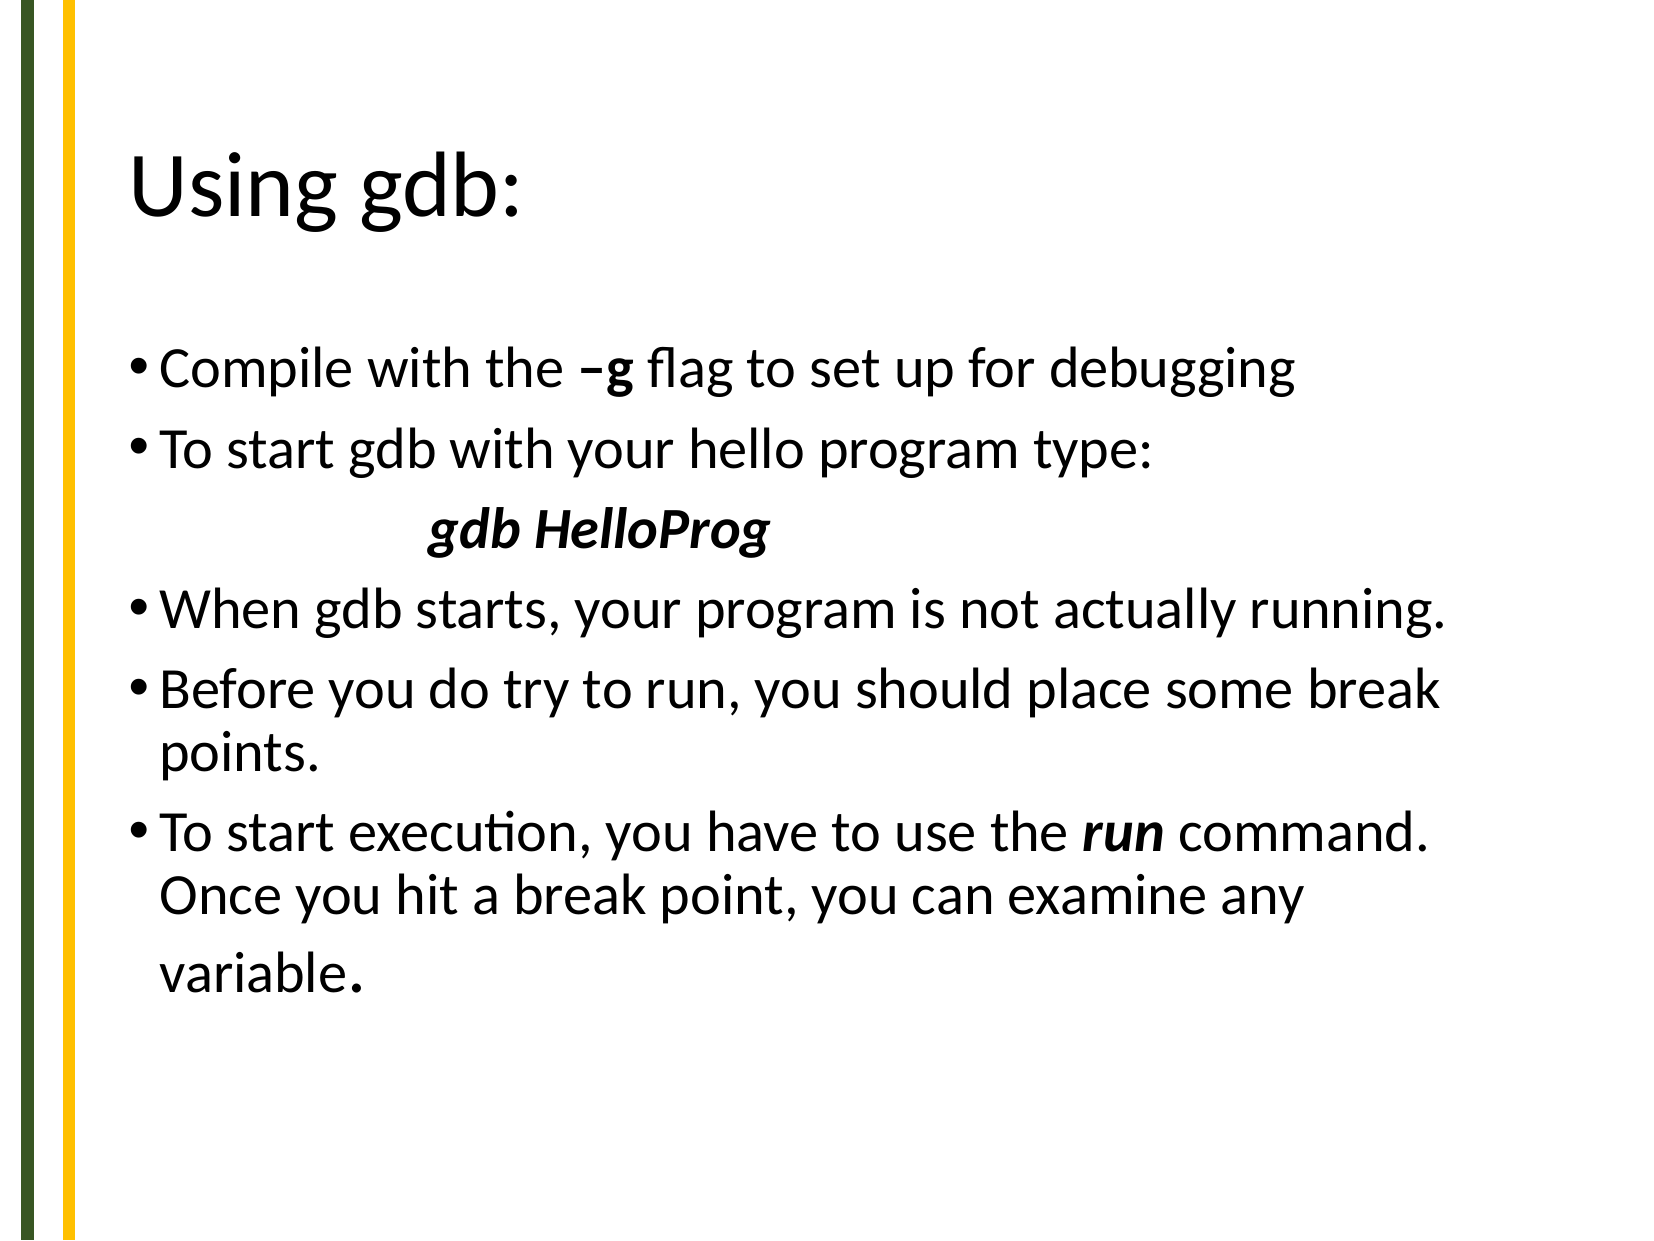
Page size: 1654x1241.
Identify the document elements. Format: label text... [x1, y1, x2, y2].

list Compile with the –g flag to set up for debugging To start gdb with your hello program type: gdb HelloProg When gdb starts, your program is not actually running. Before you do try to run, you should place some break points. To start execution, you have to use the run command. Once you hit a break point, you can examine any variable. [113, 330, 1540, 1117]
title Using gdb: [113, 66, 1540, 306]
